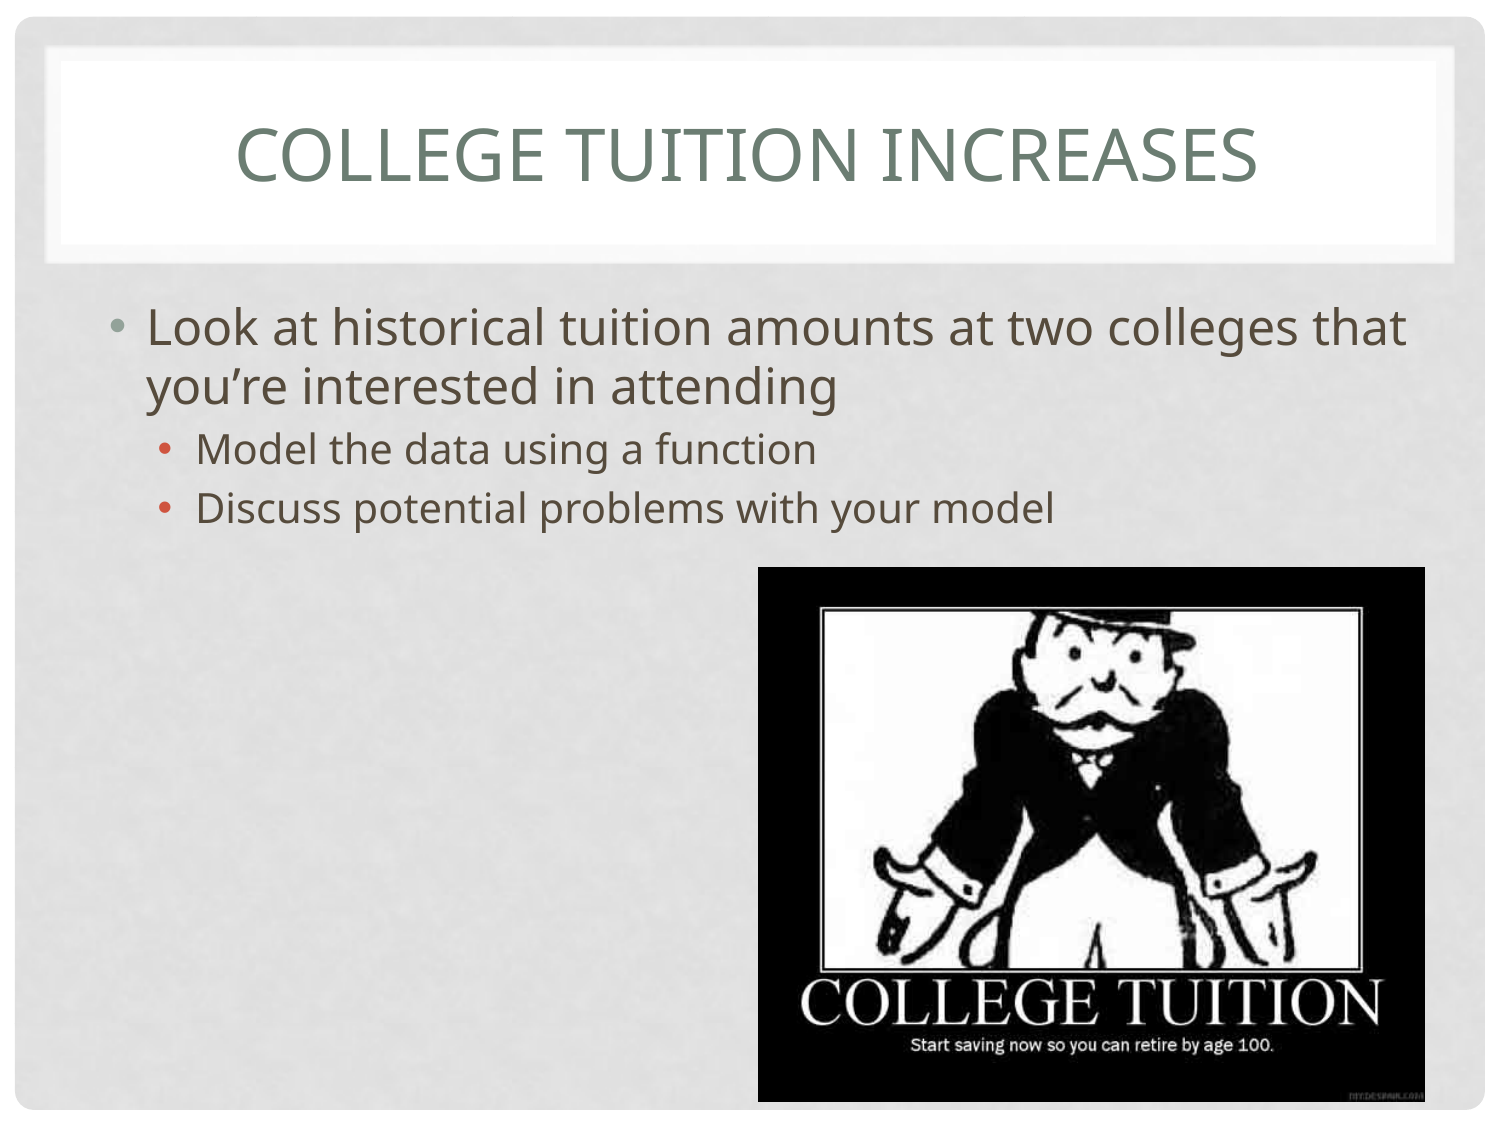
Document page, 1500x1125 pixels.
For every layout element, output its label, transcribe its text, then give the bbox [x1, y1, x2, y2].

title College tuition Increases [69, 66, 1425, 238]
list Look at historical tuition amounts at two colleges that you’re interested in attending Model the data using a function Discuss potential problems with your model [75, 287, 1425, 1005]
picture [758, 567, 1426, 1102]
